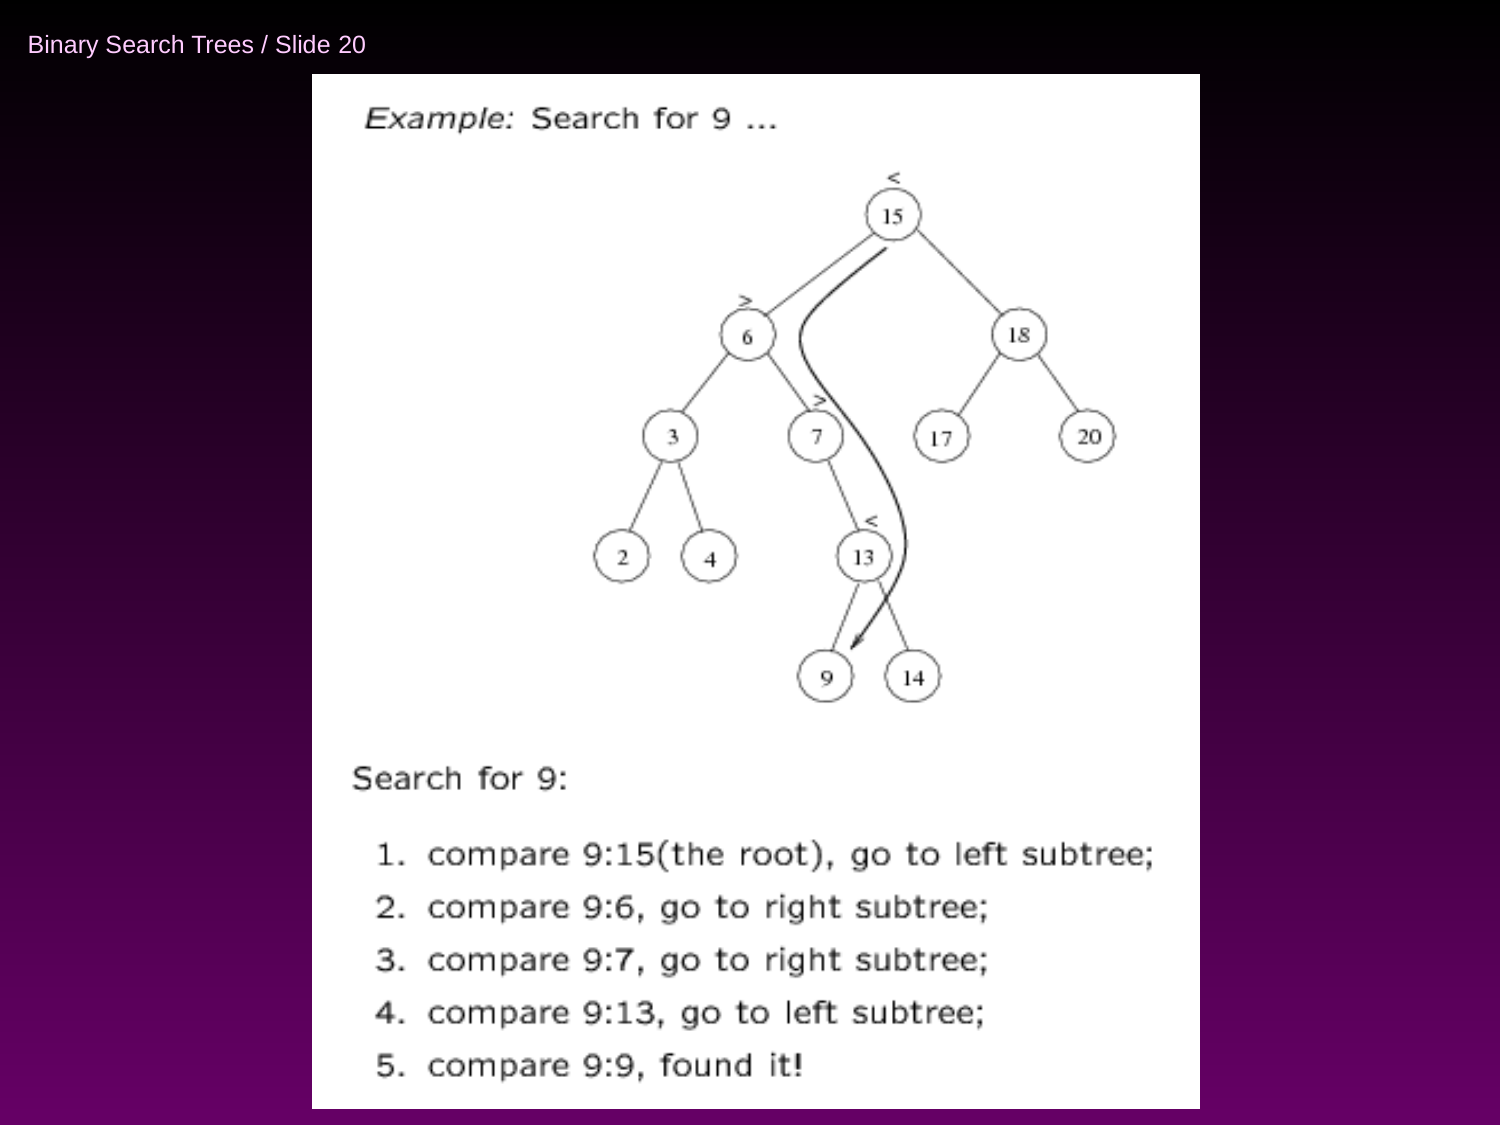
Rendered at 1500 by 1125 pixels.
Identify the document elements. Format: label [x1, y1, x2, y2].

text_box [312, 712, 1200, 1109]
text_box [312, 74, 1200, 712]
